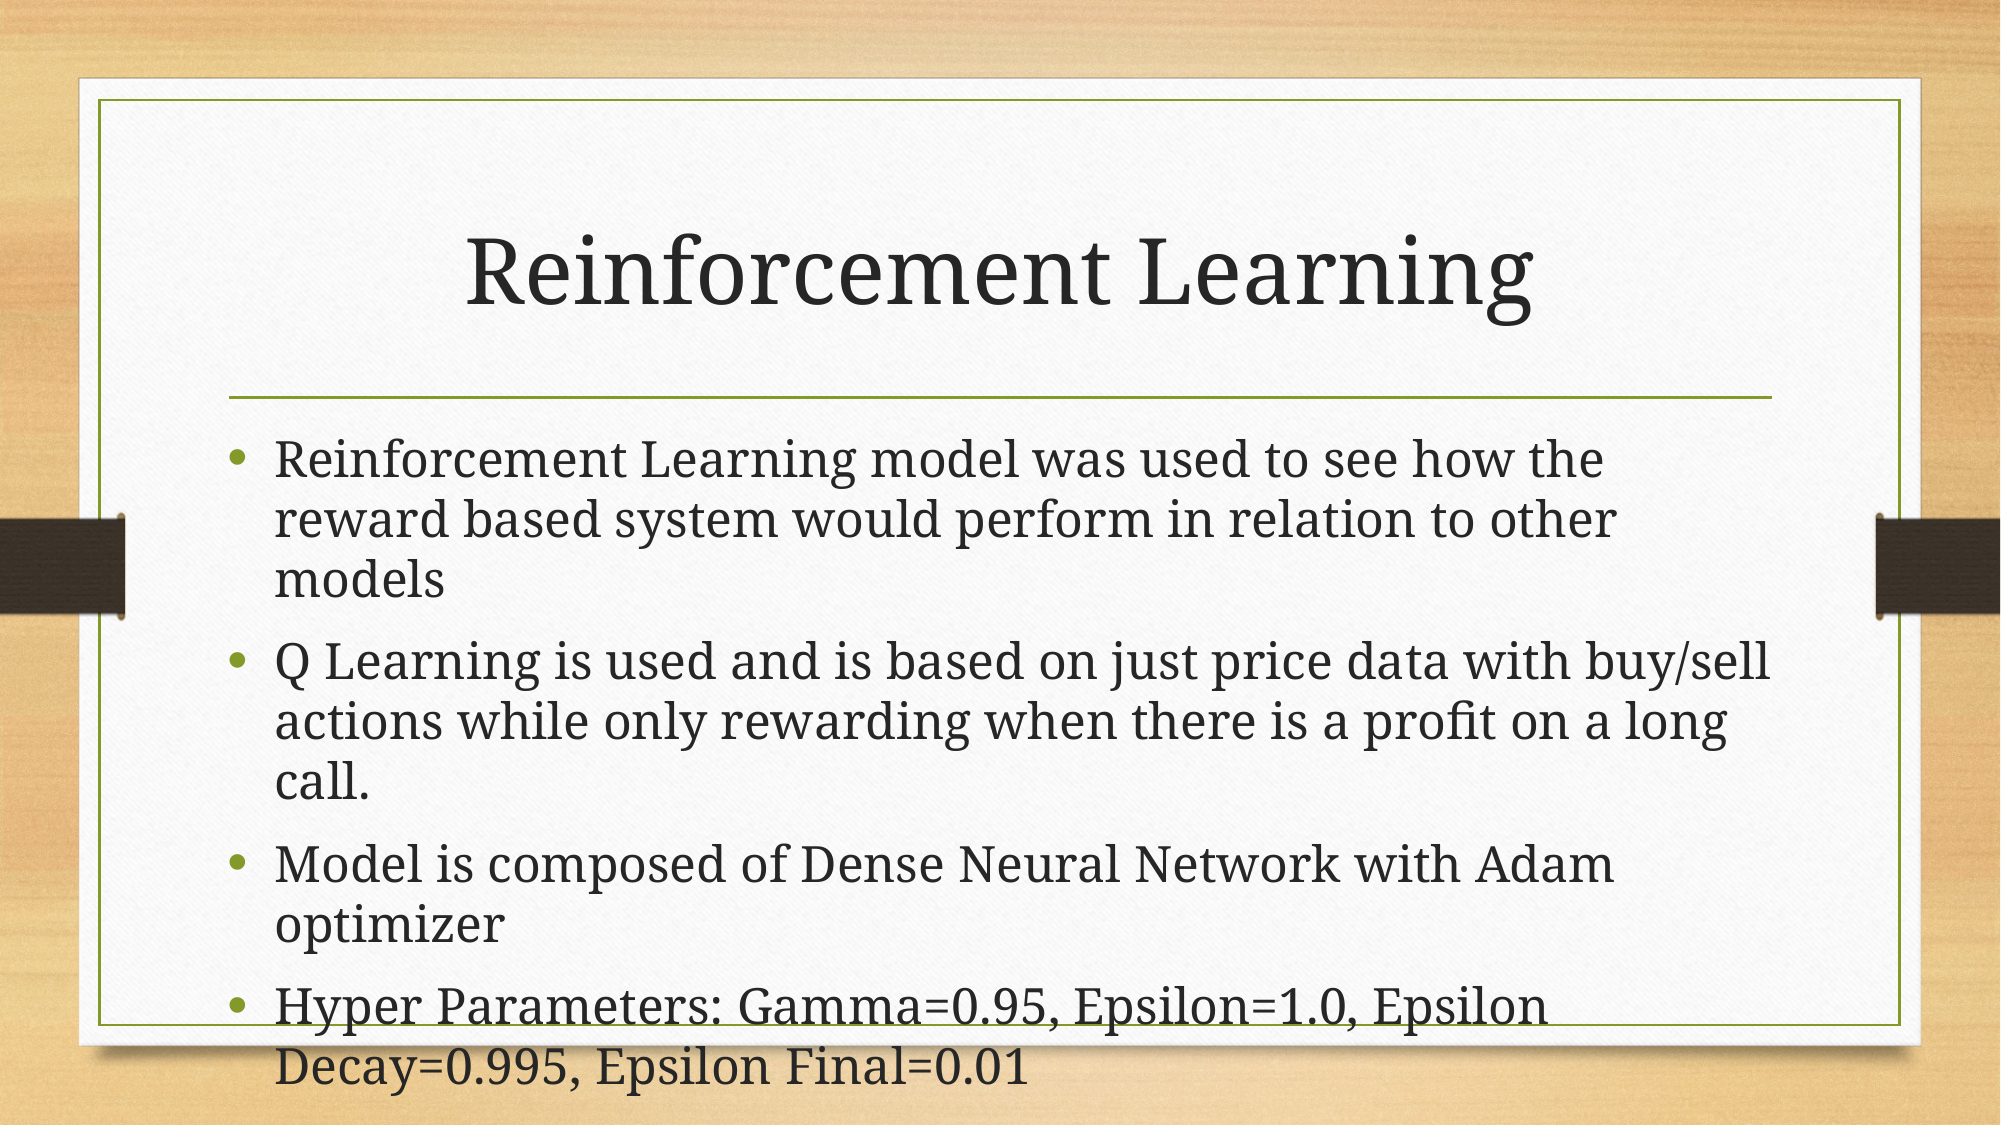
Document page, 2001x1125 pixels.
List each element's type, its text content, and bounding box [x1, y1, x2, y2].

picture [0, 0, 2001, 1125]
title Reinforcement Learning [212, 161, 1788, 375]
list Reinforcement Learning model was used to see how the reward based system would perform in relation to other models Q Learning is used and is based on just price data with buy/sell actions while only rewarding when there is a profit on a long call. Model is composed of Dense Neural Network with Adam optimizer Hyper Parameters: Gamma=0.95, Epsilon=1.0, Epsilon Decay=0.995, Epsilon Final=0.01 [212, 419, 1788, 964]
